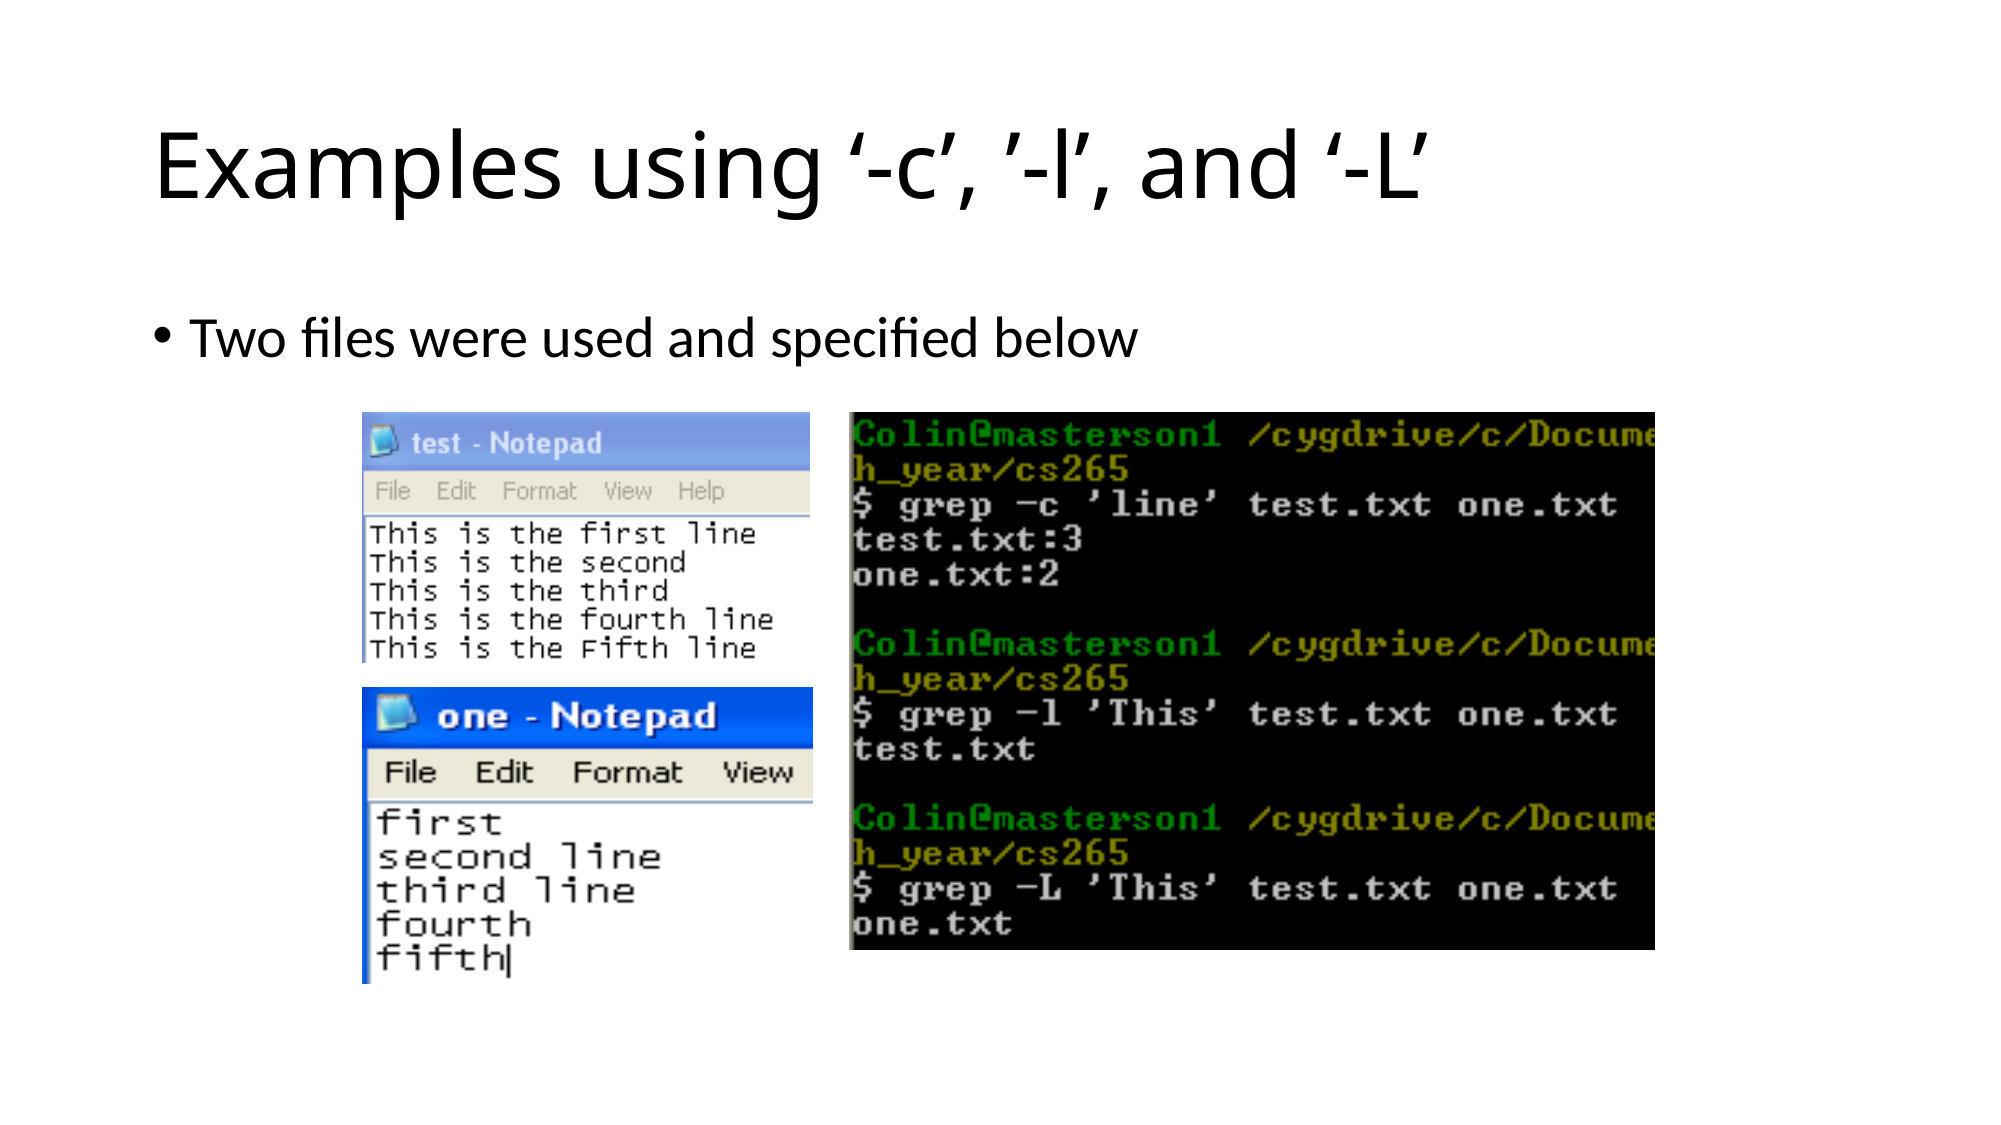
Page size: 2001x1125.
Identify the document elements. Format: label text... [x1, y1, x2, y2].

picture [362, 412, 810, 663]
picture [849, 412, 1655, 950]
picture [362, 687, 813, 984]
list Two files were used and specified below [137, 299, 1863, 1014]
title Examples using ‘-c’, ’-l’, and ‘-L’ [137, 59, 1863, 278]
